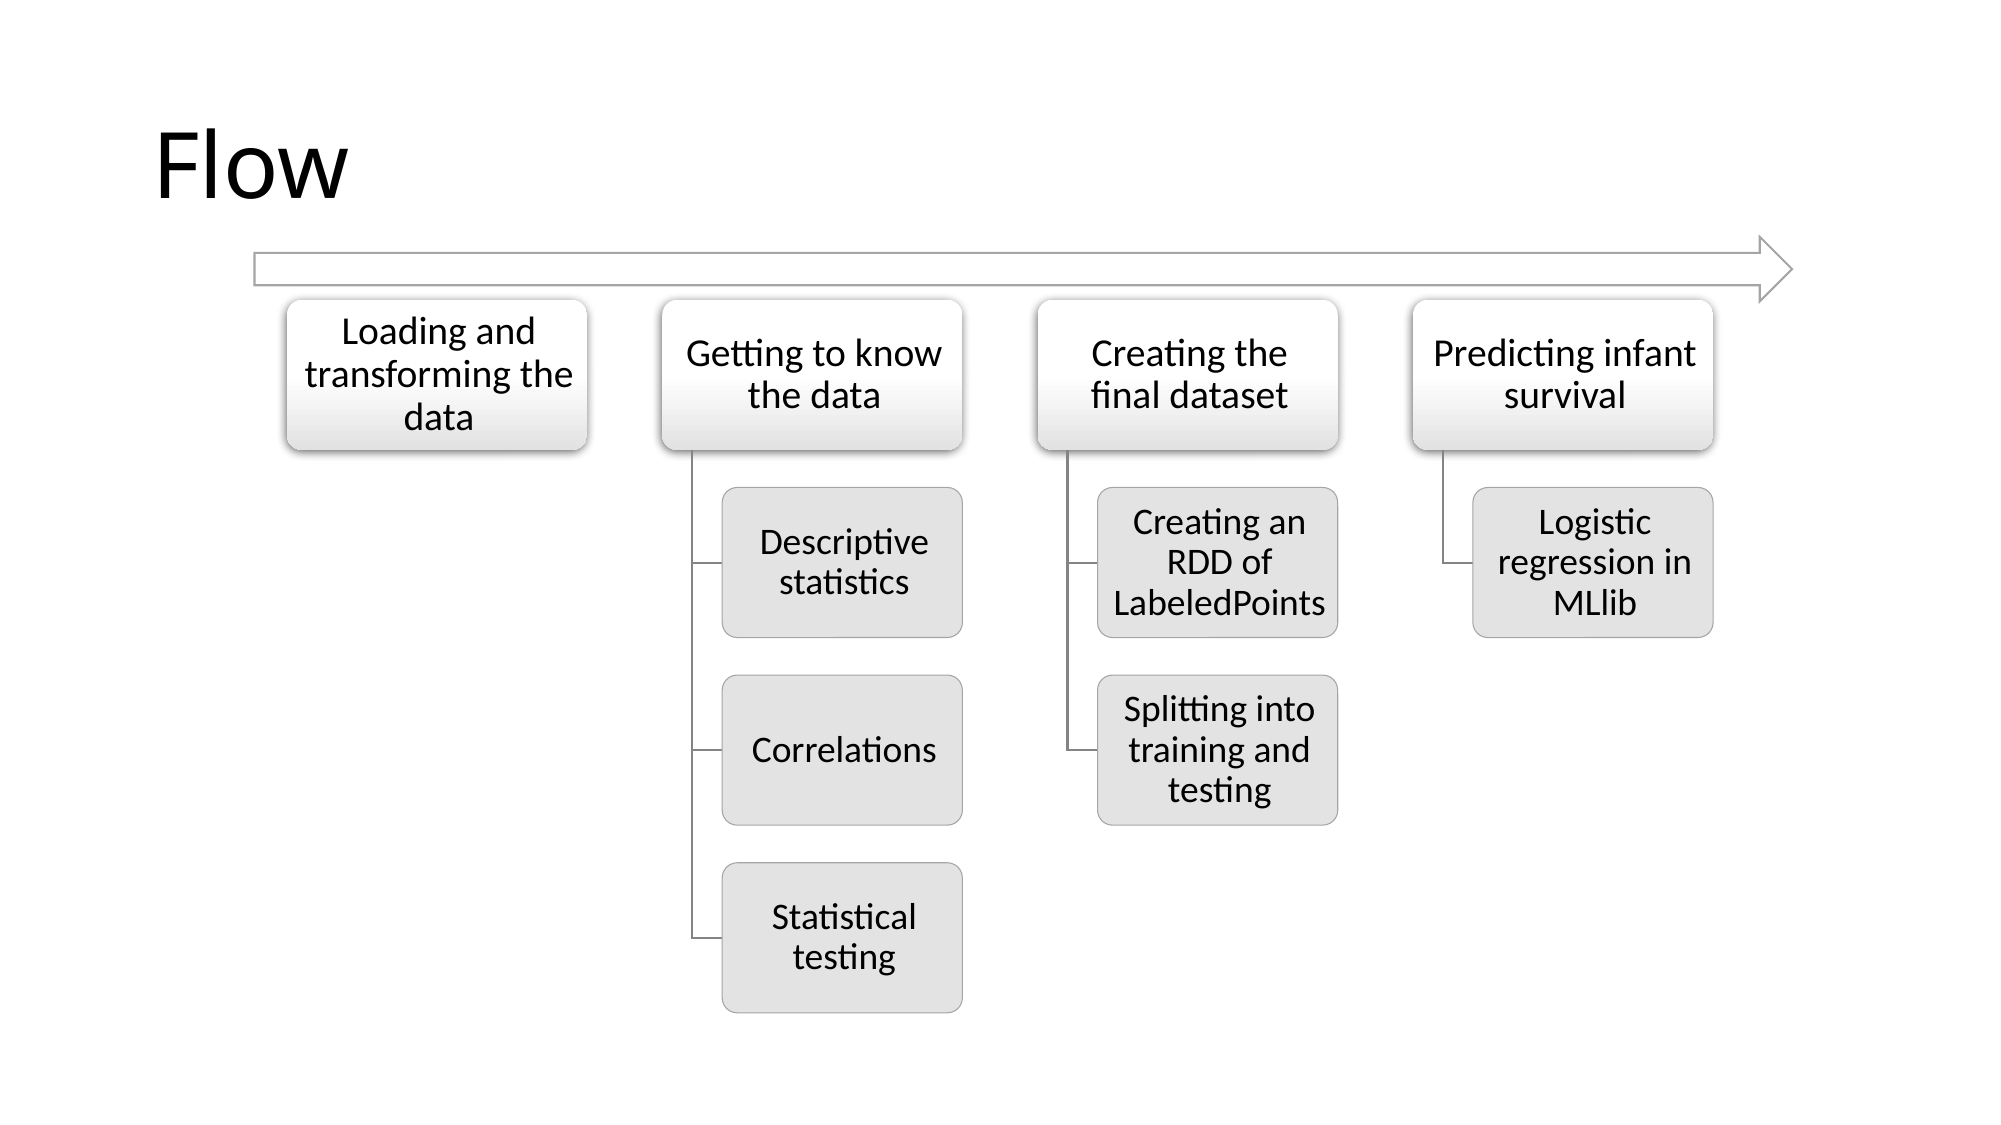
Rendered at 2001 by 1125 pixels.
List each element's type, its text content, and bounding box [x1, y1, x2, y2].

title Flow [137, 59, 1863, 278]
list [137, 299, 1863, 1014]
text_box [253, 234, 1794, 299]
